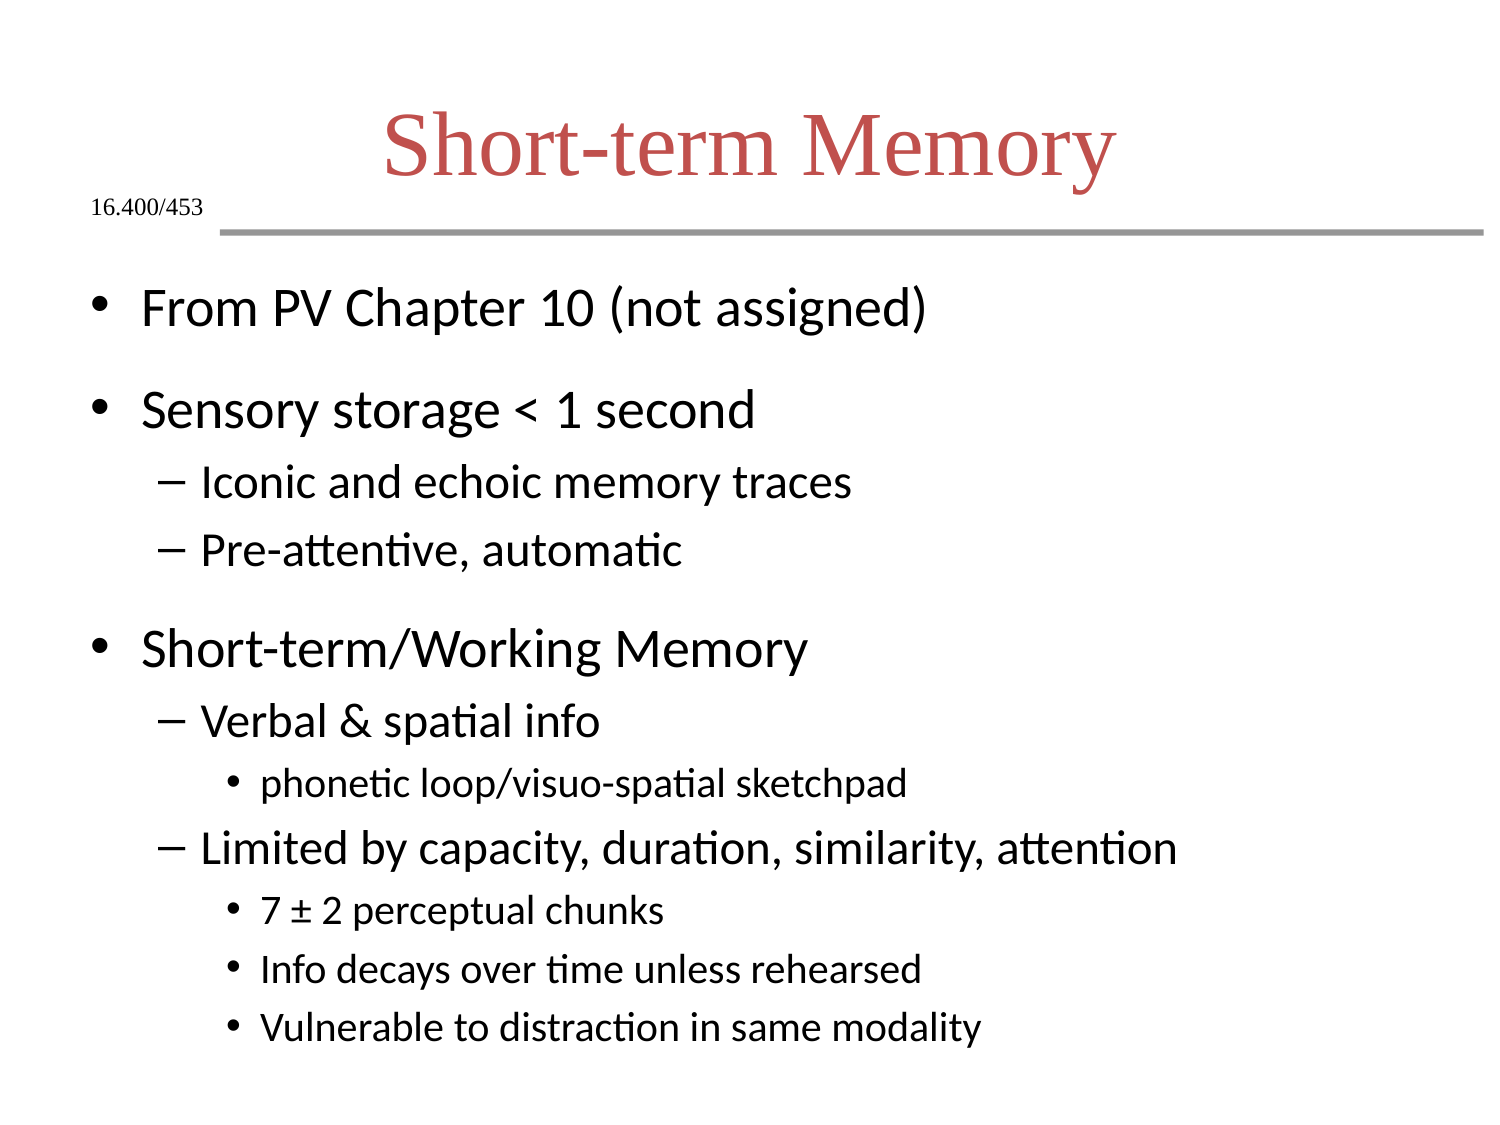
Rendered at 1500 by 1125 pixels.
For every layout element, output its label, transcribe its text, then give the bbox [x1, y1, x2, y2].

list From PV Chapter 10 (not assigned) Sensory storage < 1 second Iconic and echoic memory traces Pre-attentive, automatic Short-term/Working Memory Verbal & spatial info phonetic loop/visuo-spatial sketchpad Limited by capacity, duration, similarity, attention 7 ± 2 perceptual chunks Info decays over time unless rehearsed Vulnerable to distraction in same modality [75, 262, 1425, 1059]
title Short-term Memory [75, 45, 1425, 233]
